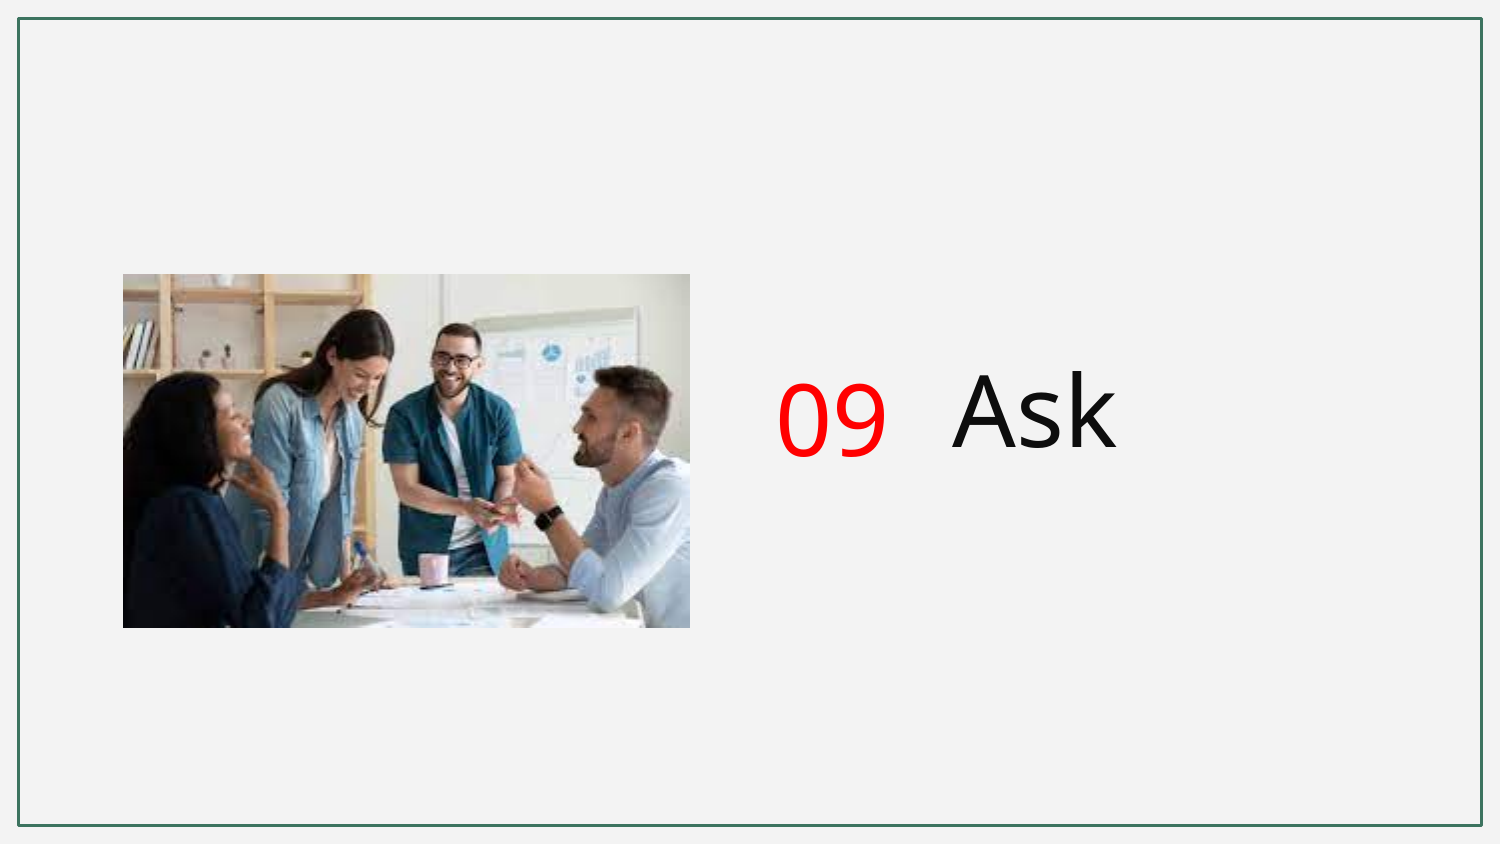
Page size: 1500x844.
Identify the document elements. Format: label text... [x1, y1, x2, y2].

title 09 [743, 334, 923, 500]
title Ask [937, 332, 1500, 498]
picture [122, 274, 690, 628]
